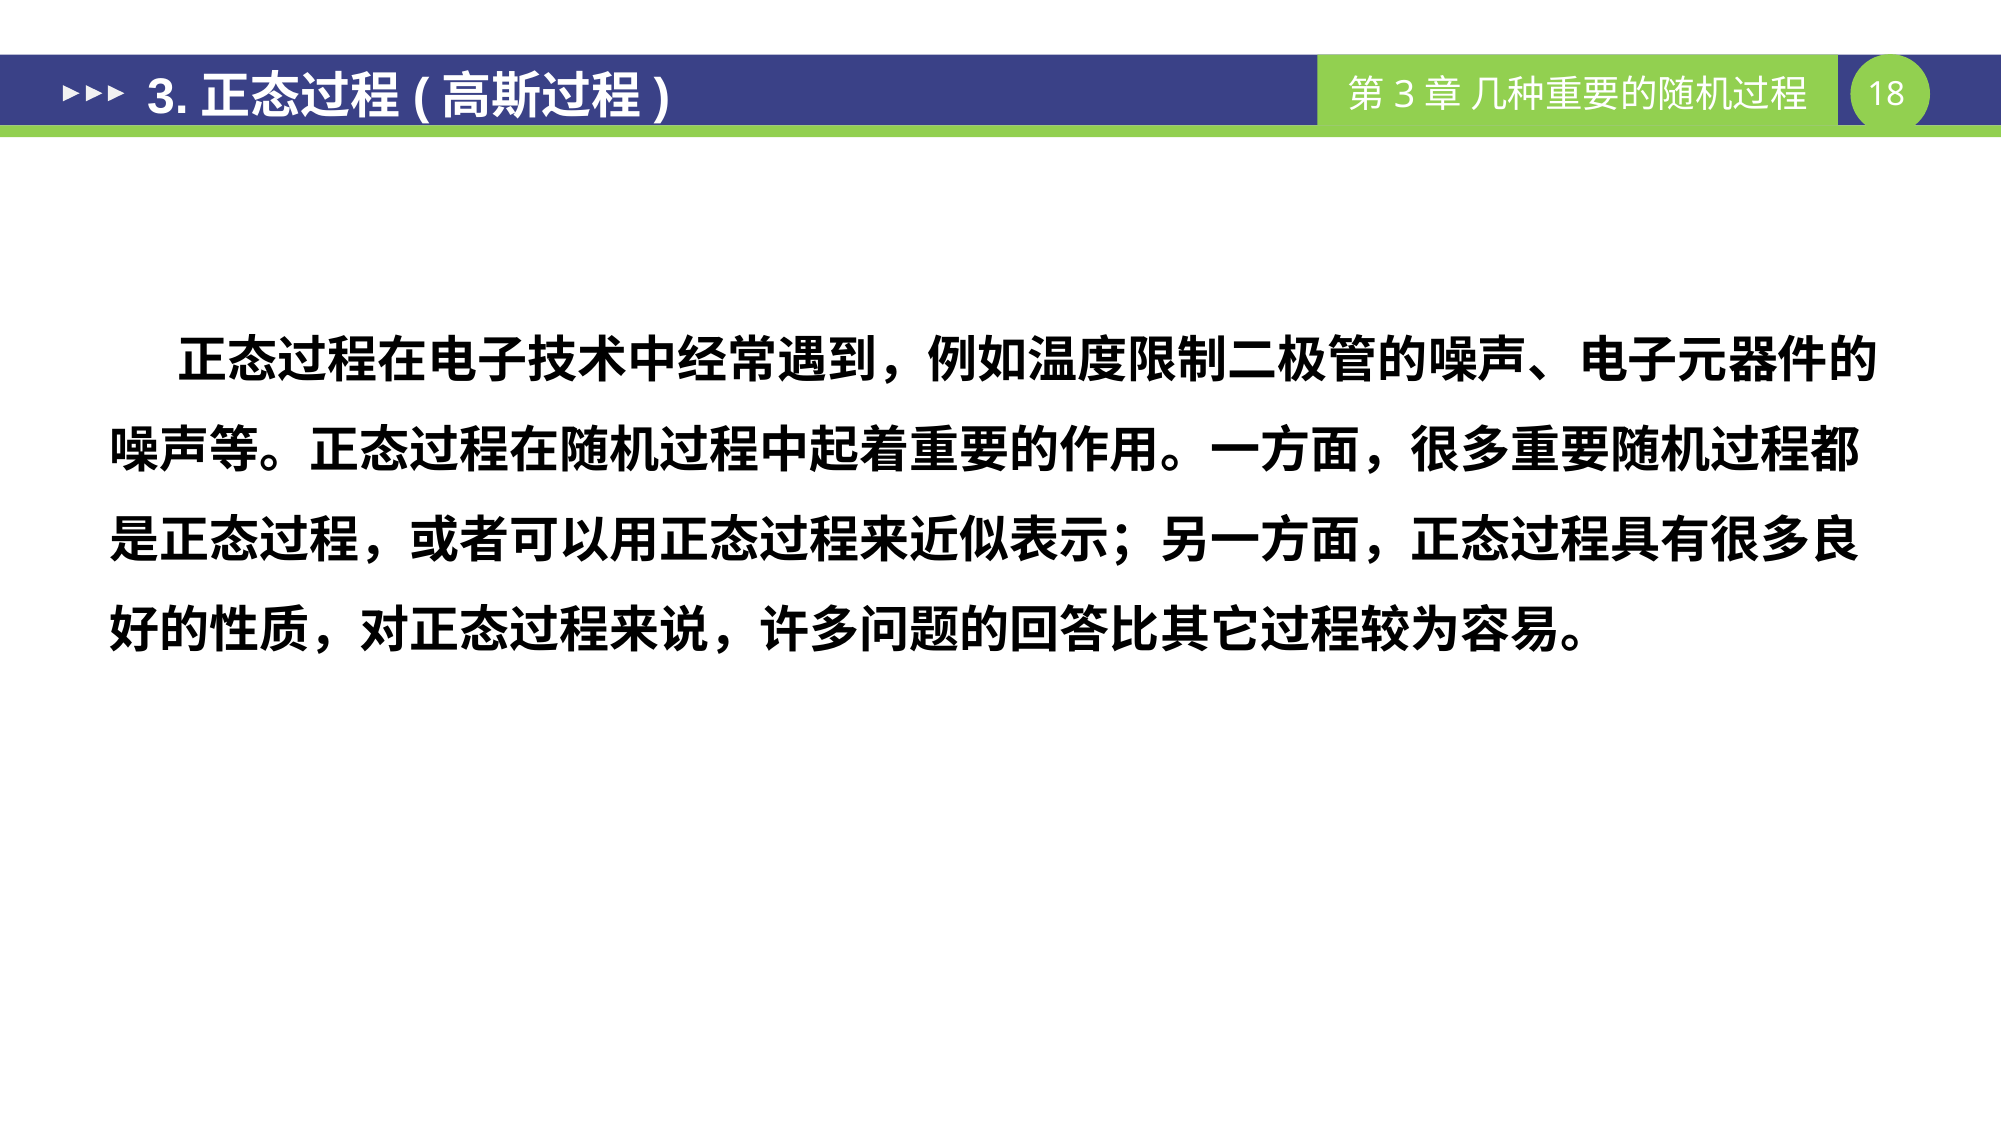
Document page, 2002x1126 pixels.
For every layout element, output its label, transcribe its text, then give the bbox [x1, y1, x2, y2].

list 正态过程在电子技术中经常遇到，例如温度限制二极管的噪声、电子元器件的噪声等。正态过程在随机过程中起着重要的作用。一方面，很多重要随机过程都是正态过程，或者可以用正态过程来近似表示；另一方面，正态过程具有很多良好的性质，对正态过程来说，许多问题的回答比其它过程较为容易。 [89, 287, 1915, 926]
title 3.正态过程(高斯过程) [127, 57, 1003, 129]
